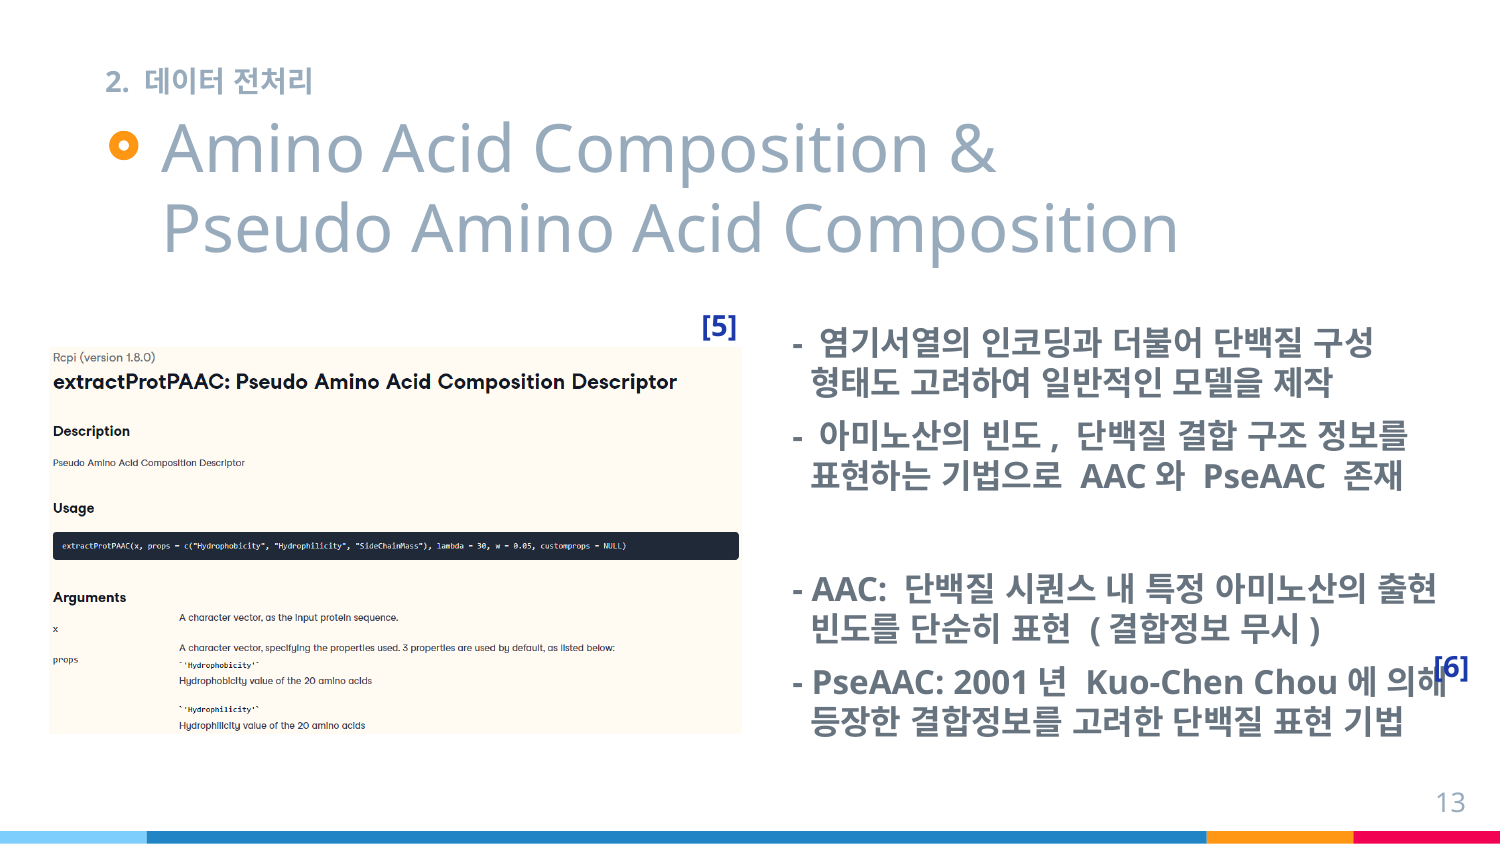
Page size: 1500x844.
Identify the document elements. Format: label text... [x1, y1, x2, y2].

text_box [6] [1418, 640, 1485, 691]
text_box [111, 133, 136, 158]
slide_number 13 [1391, 770, 1482, 822]
picture [49, 347, 742, 734]
text_box - AAC: 단백질 시퀀스 내 특정 아미노산의 출현 빈도를 단순히 표현 (결합정보 무시) - PseAAC: 2001년 Kuo-Chen Chou에 의해 등장한 결합정보를 고려한 단백질 표현 기법 [777, 561, 1479, 749]
text_box [5] [686, 299, 753, 350]
text_box - 염기서열의 인코딩과 더불어 단백질 구성 형태도 고려하여 일반적인 모델을 제작 - 아미노산의 빈도, 단백질 결합 구조 정보를 표현하는 기법으로 AAC와 PseAAC 존재 [777, 315, 1479, 502]
title Amino Acid Composition & Pseudo Amino Acid Composition [146, 140, 1207, 282]
text_box 2. 데이터 전처리 [90, 55, 330, 106]
